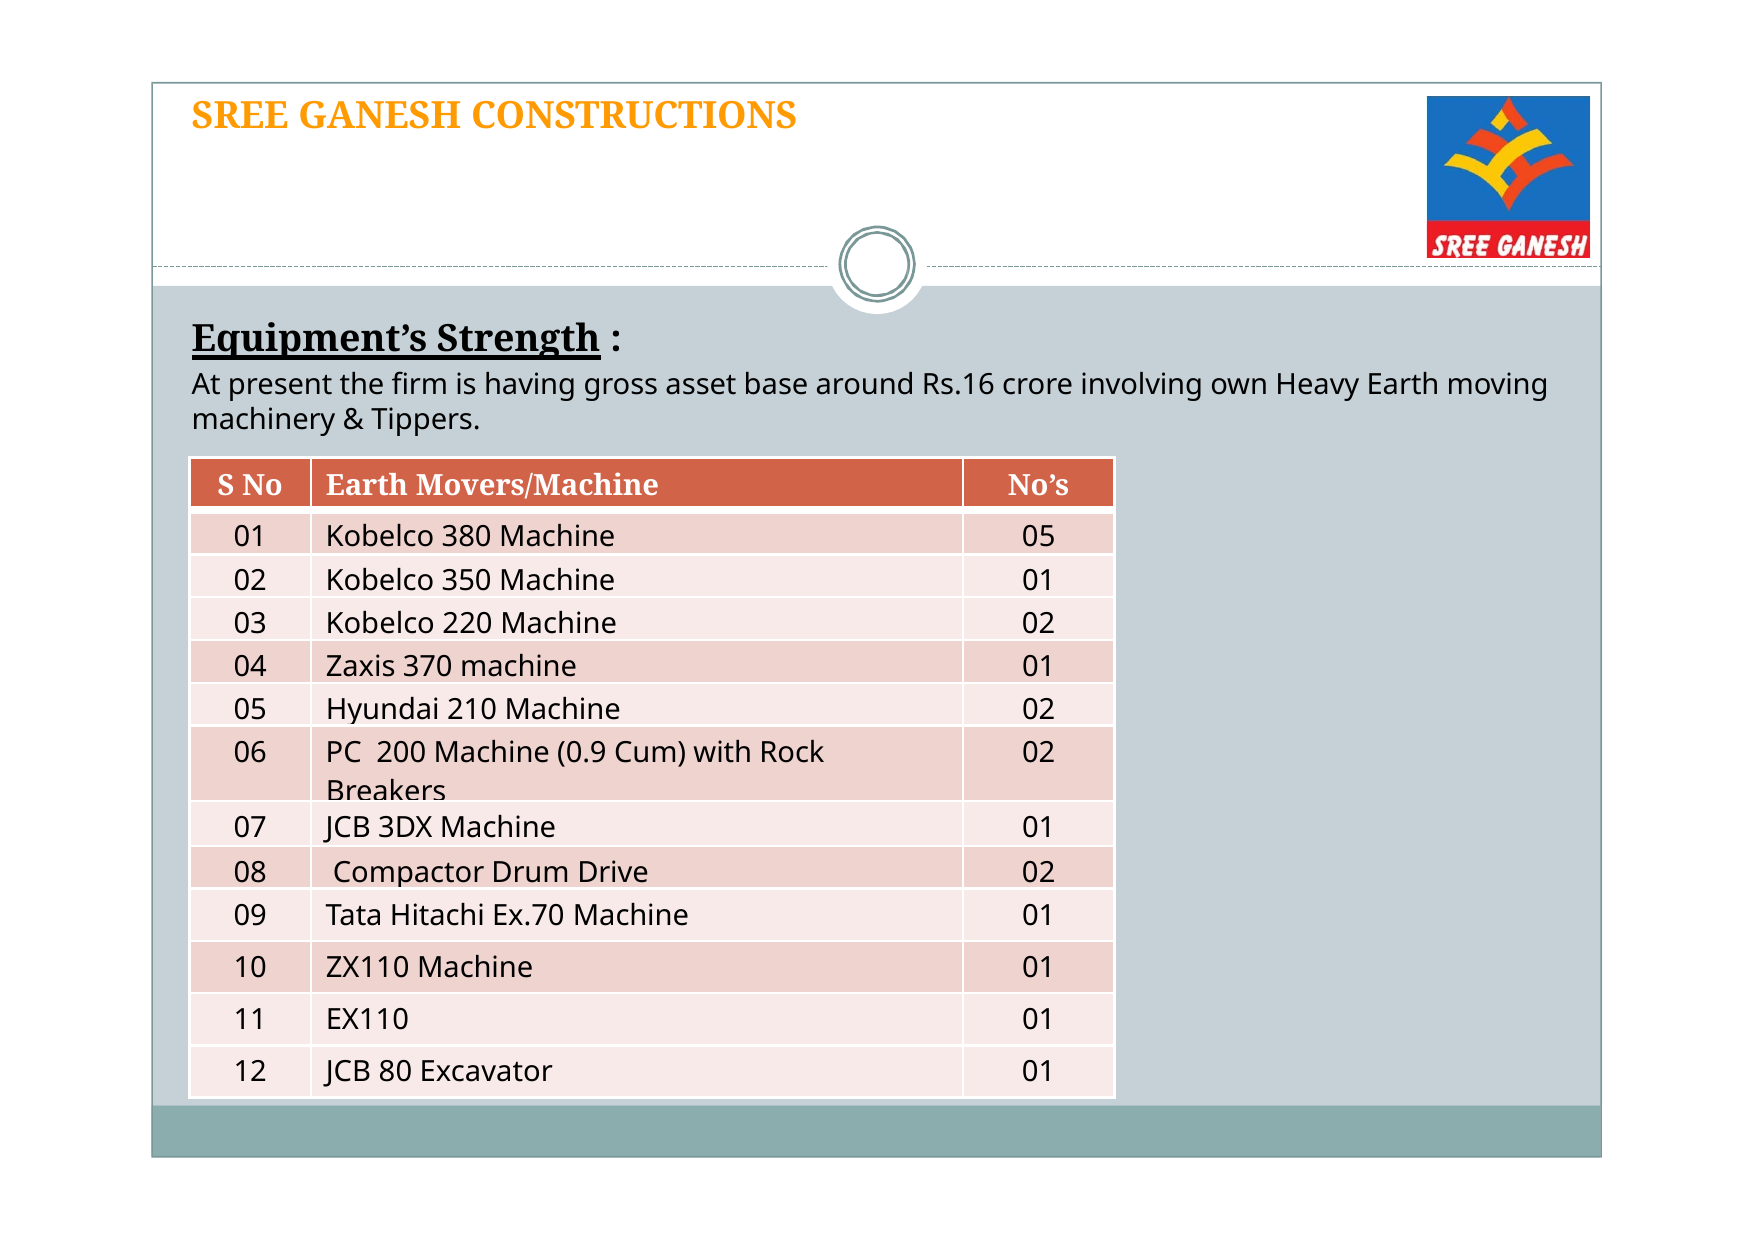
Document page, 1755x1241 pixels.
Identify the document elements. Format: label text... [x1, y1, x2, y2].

text_box Equipment’s Strength : At present the firm is having gross asset base around Rs.16 crore involving own Heavy Earth moving machinery & Tippers. [189, 304, 1559, 436]
table_cell 02 [964, 598, 1113, 639]
table_cell 01 [964, 890, 1113, 940]
text_box [1425, 96, 1591, 258]
table_cell 08 [191, 847, 310, 887]
table_cell 01 [964, 556, 1113, 596]
table_cell 02 [964, 847, 1113, 887]
table_cell 03 [191, 598, 310, 639]
table_cell ZX110 Machine [312, 942, 962, 992]
table_cell 05 [964, 514, 1113, 553]
table_cell 01 [964, 994, 1113, 1044]
table_cell 06 [191, 727, 310, 800]
table_cell JCB 80 Excavator [312, 1047, 962, 1096]
table_cell Hyundai 210 Machine [312, 684, 962, 724]
table_cell 01 [964, 802, 1113, 845]
table_cell 02 [964, 727, 1113, 800]
table_cell 12 [191, 1047, 310, 1096]
table_cell 01 [191, 514, 310, 553]
table_cell 05 [191, 684, 310, 724]
table_cell 01 [964, 641, 1113, 682]
table_cell JCB 3DX Machine [312, 802, 962, 845]
table_cell Kobelco 380 Machine [312, 514, 962, 553]
table_cell 07 [191, 802, 310, 845]
table_cell Compactor Drum Drive [312, 847, 962, 887]
table_cell 02 [191, 556, 310, 596]
table_cell Tata Hitachi Ex.70 Machine [312, 890, 962, 940]
table_cell PC 200 Machine (0.9 Cum) with Rock Breakers [312, 727, 962, 800]
table_cell 10 [191, 942, 310, 992]
table_cell Zaxis 370 machine [312, 641, 962, 682]
text_box SREE GANESH CONSTRUCTIONS [189, 89, 853, 137]
table_cell 02 [964, 684, 1113, 724]
table_cell Kobelco 220 Machine [312, 598, 962, 639]
table_cell 09 [191, 890, 310, 940]
table_header Earth Movers/Machine [312, 459, 962, 506]
table_cell Kobelco 350 Machine [312, 556, 962, 596]
table_cell 11 [191, 994, 310, 1044]
table_cell 01 [964, 942, 1113, 992]
table_cell 01 [964, 1047, 1113, 1096]
table_cell 04 [191, 641, 310, 682]
table_header No’s [964, 459, 1113, 506]
table_cell EX110 [312, 994, 962, 1044]
table_header S No [191, 459, 310, 506]
